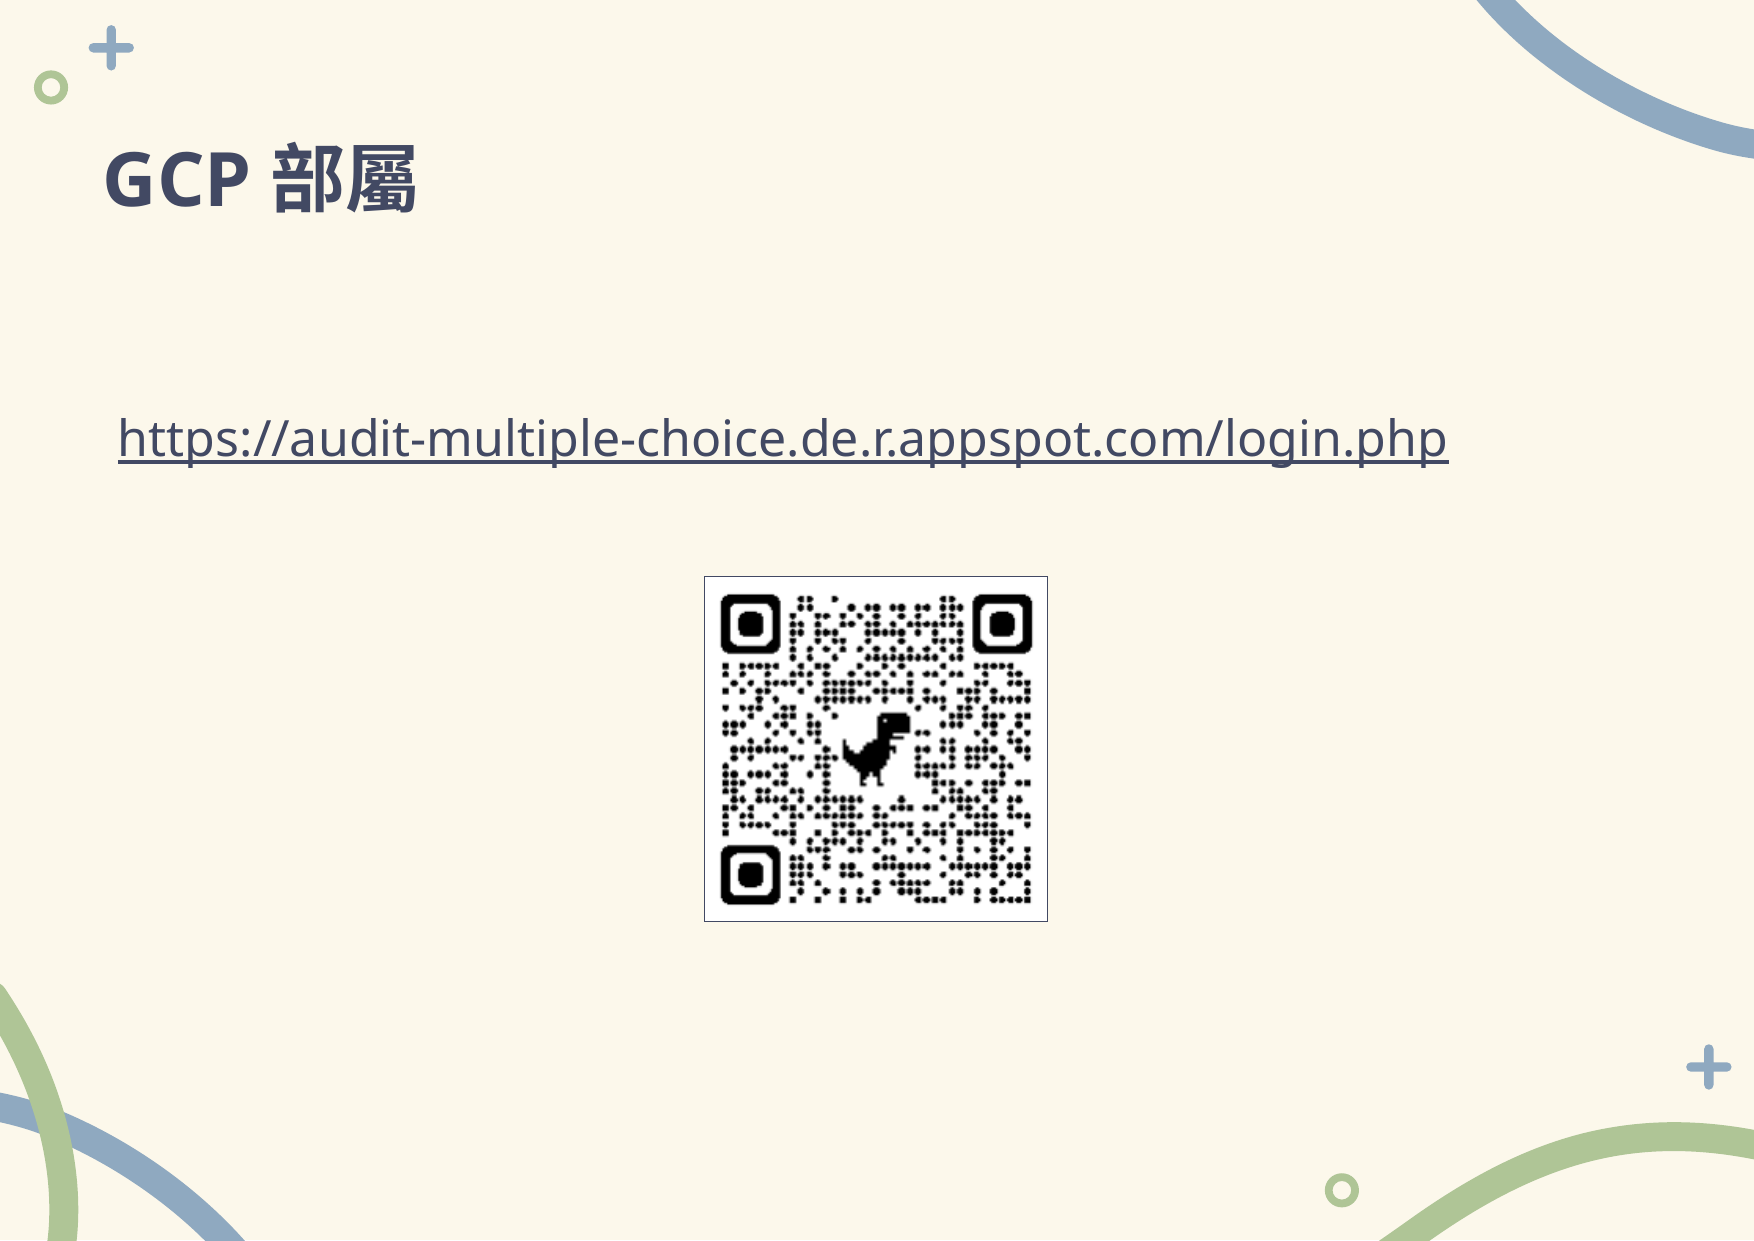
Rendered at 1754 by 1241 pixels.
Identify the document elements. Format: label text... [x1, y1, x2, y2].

picture [704, 576, 1048, 923]
text_box https://audit-multiple-choice.de.r.appspot.com/login.php [102, 323, 1715, 1175]
title GCP部屬 [83, 112, 1668, 246]
